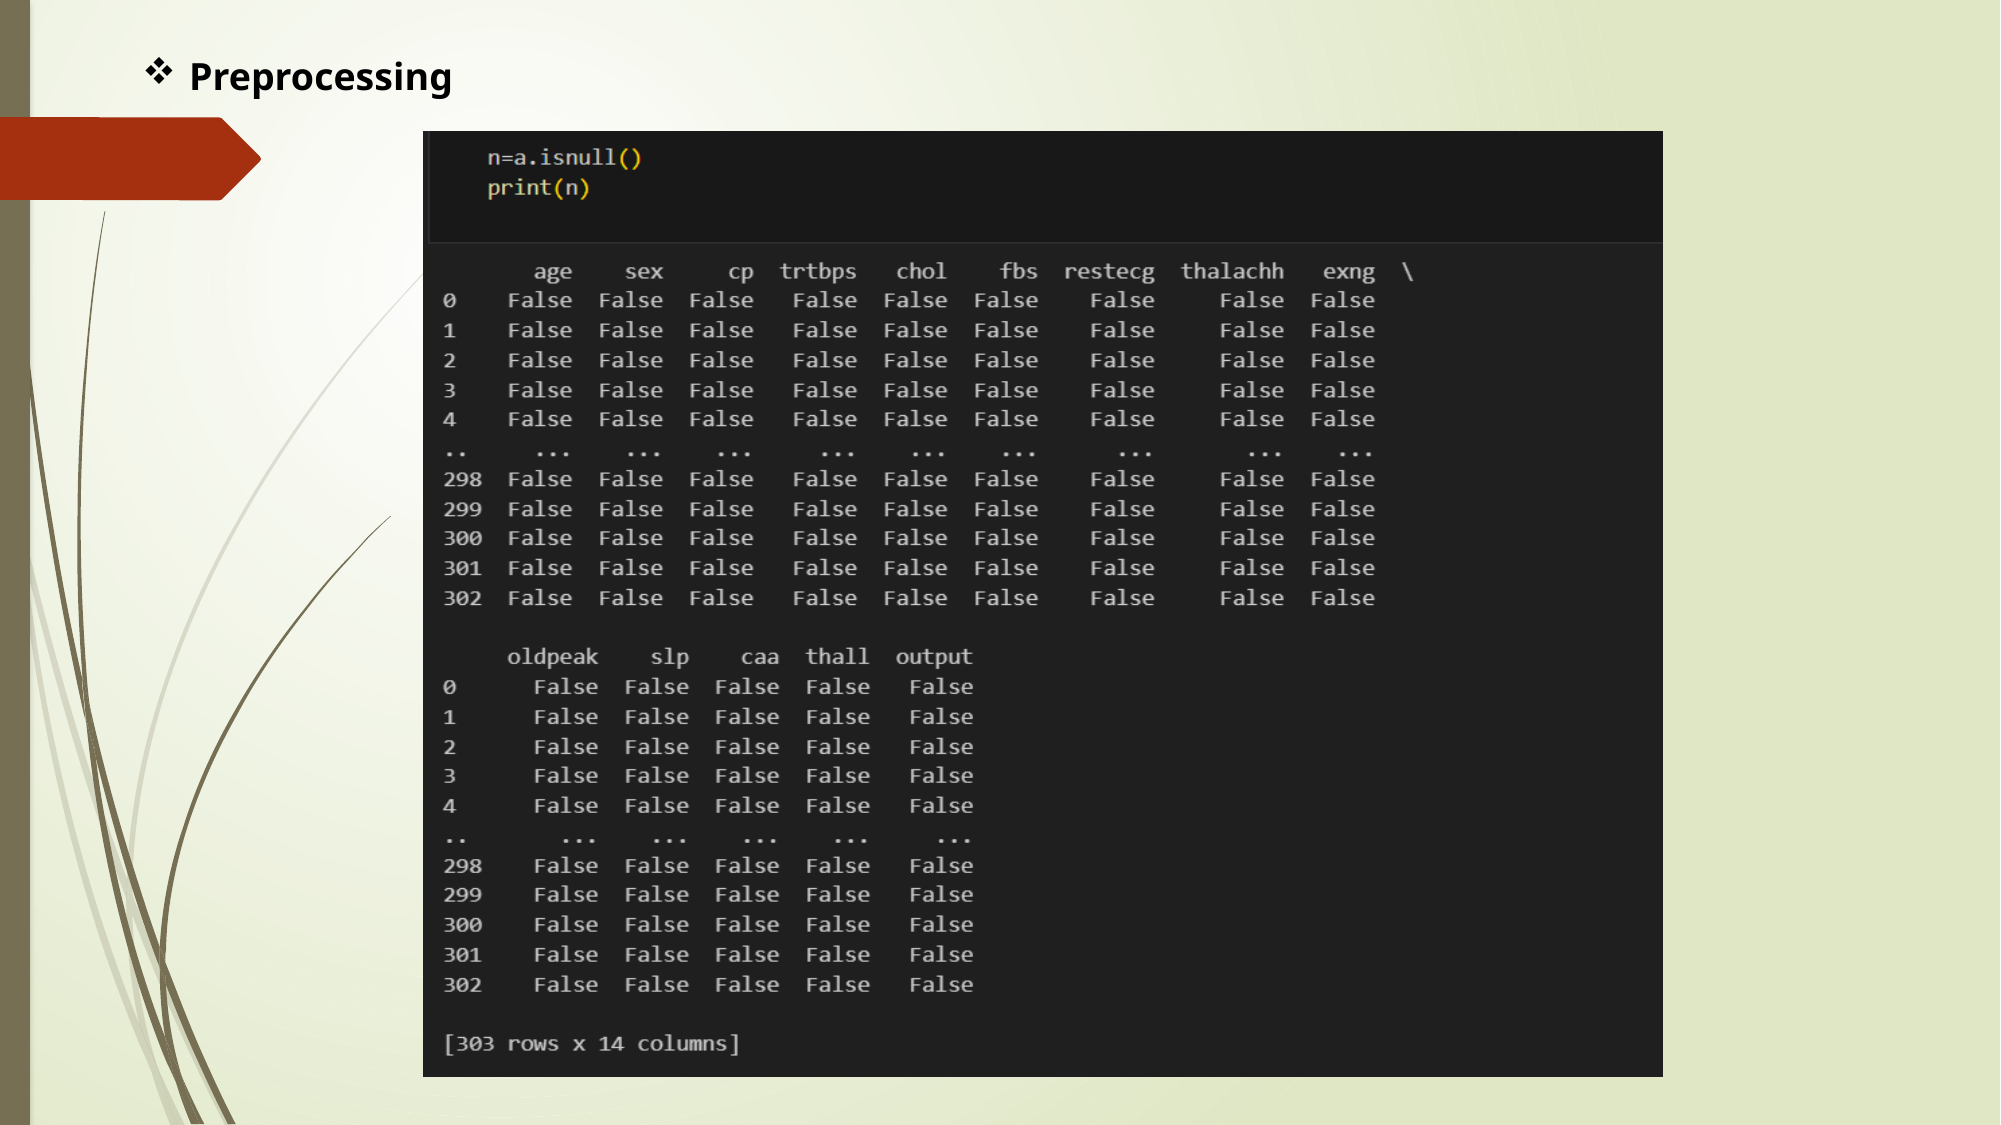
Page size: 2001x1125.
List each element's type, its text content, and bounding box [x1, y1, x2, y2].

picture [423, 131, 1664, 1078]
text_box Preprocessing [127, 45, 1128, 106]
